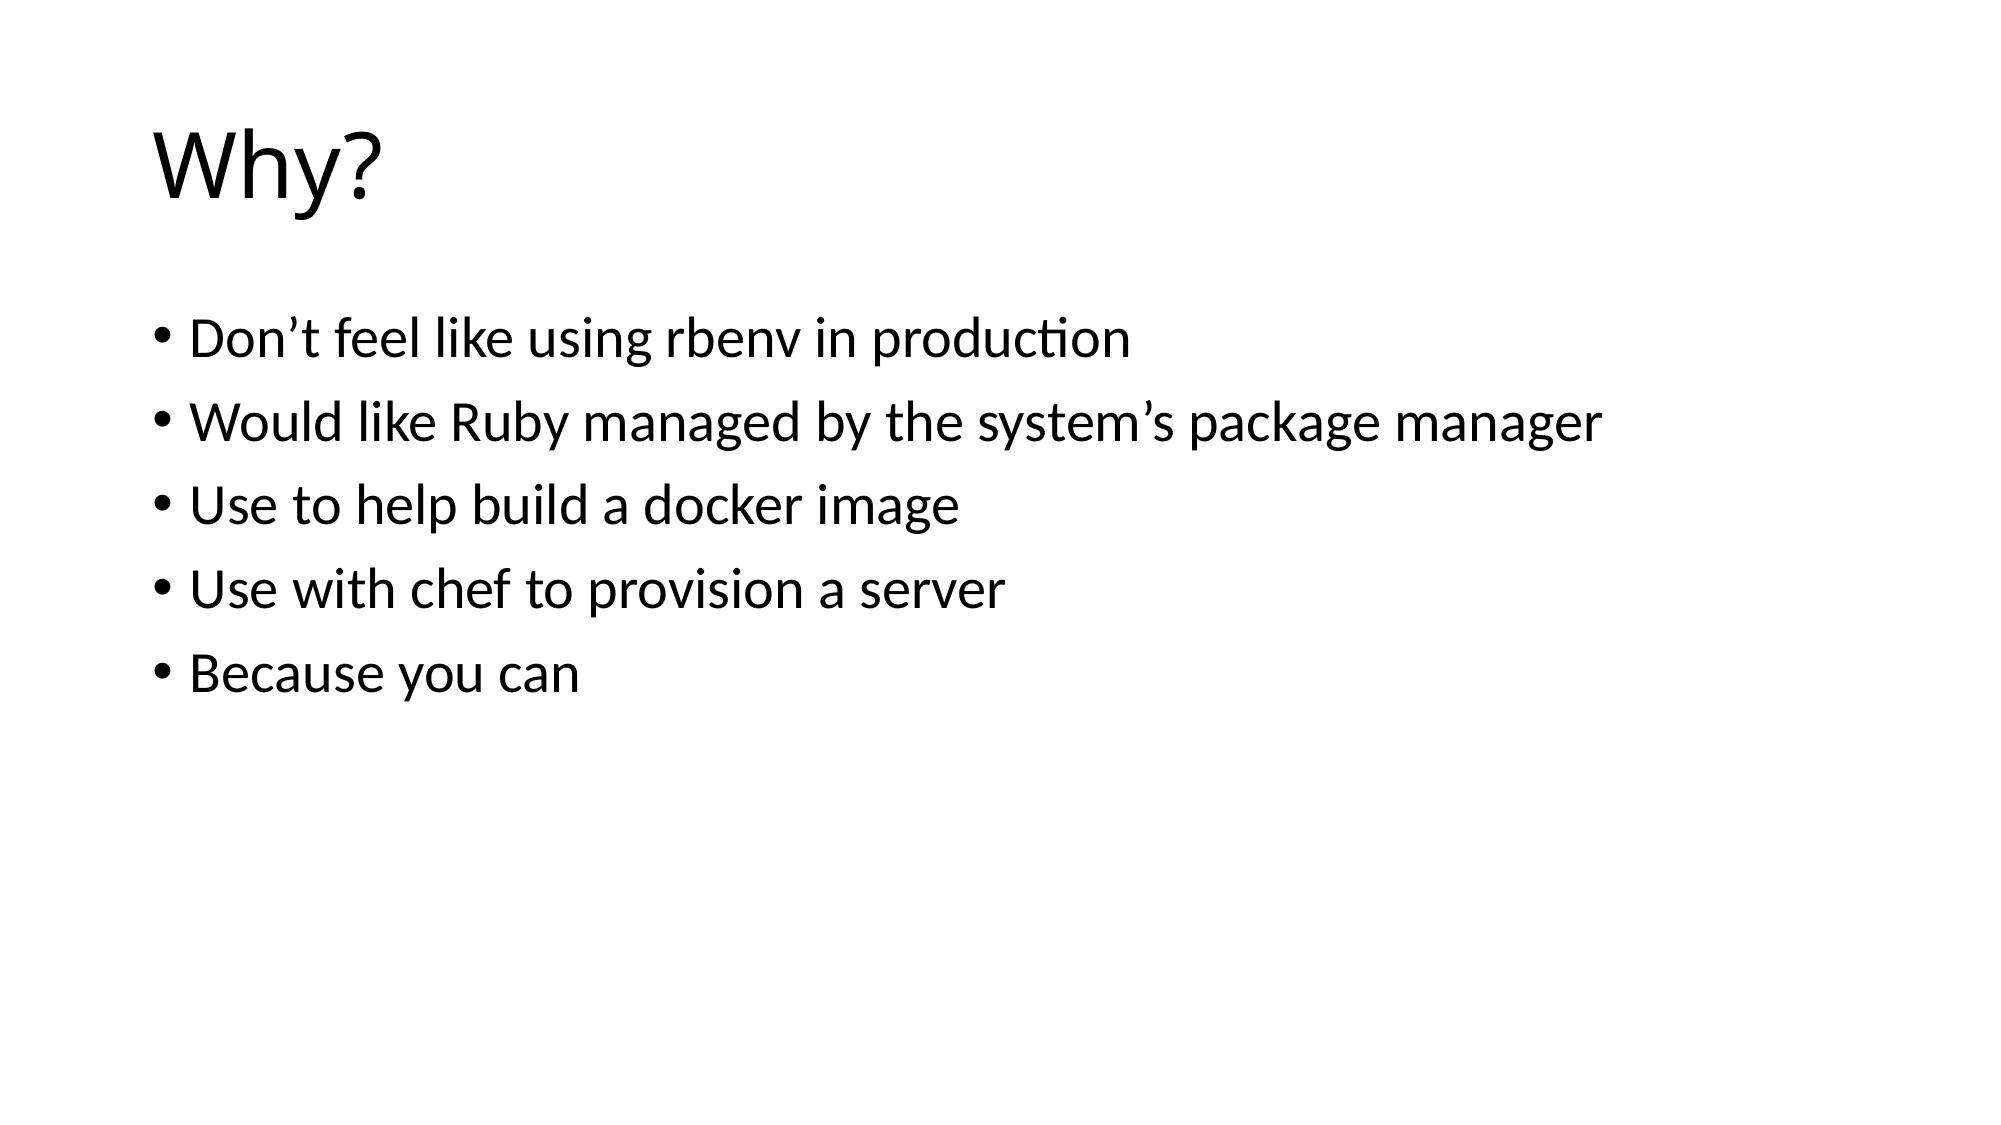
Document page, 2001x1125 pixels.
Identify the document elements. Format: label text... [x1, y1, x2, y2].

list Don’t feel like using rbenv in production Would like Ruby managed by the system’s package manager Use to help build a docker image Use with chef to provision a server Because you can [137, 299, 1863, 1014]
title Why? [137, 59, 1863, 278]
